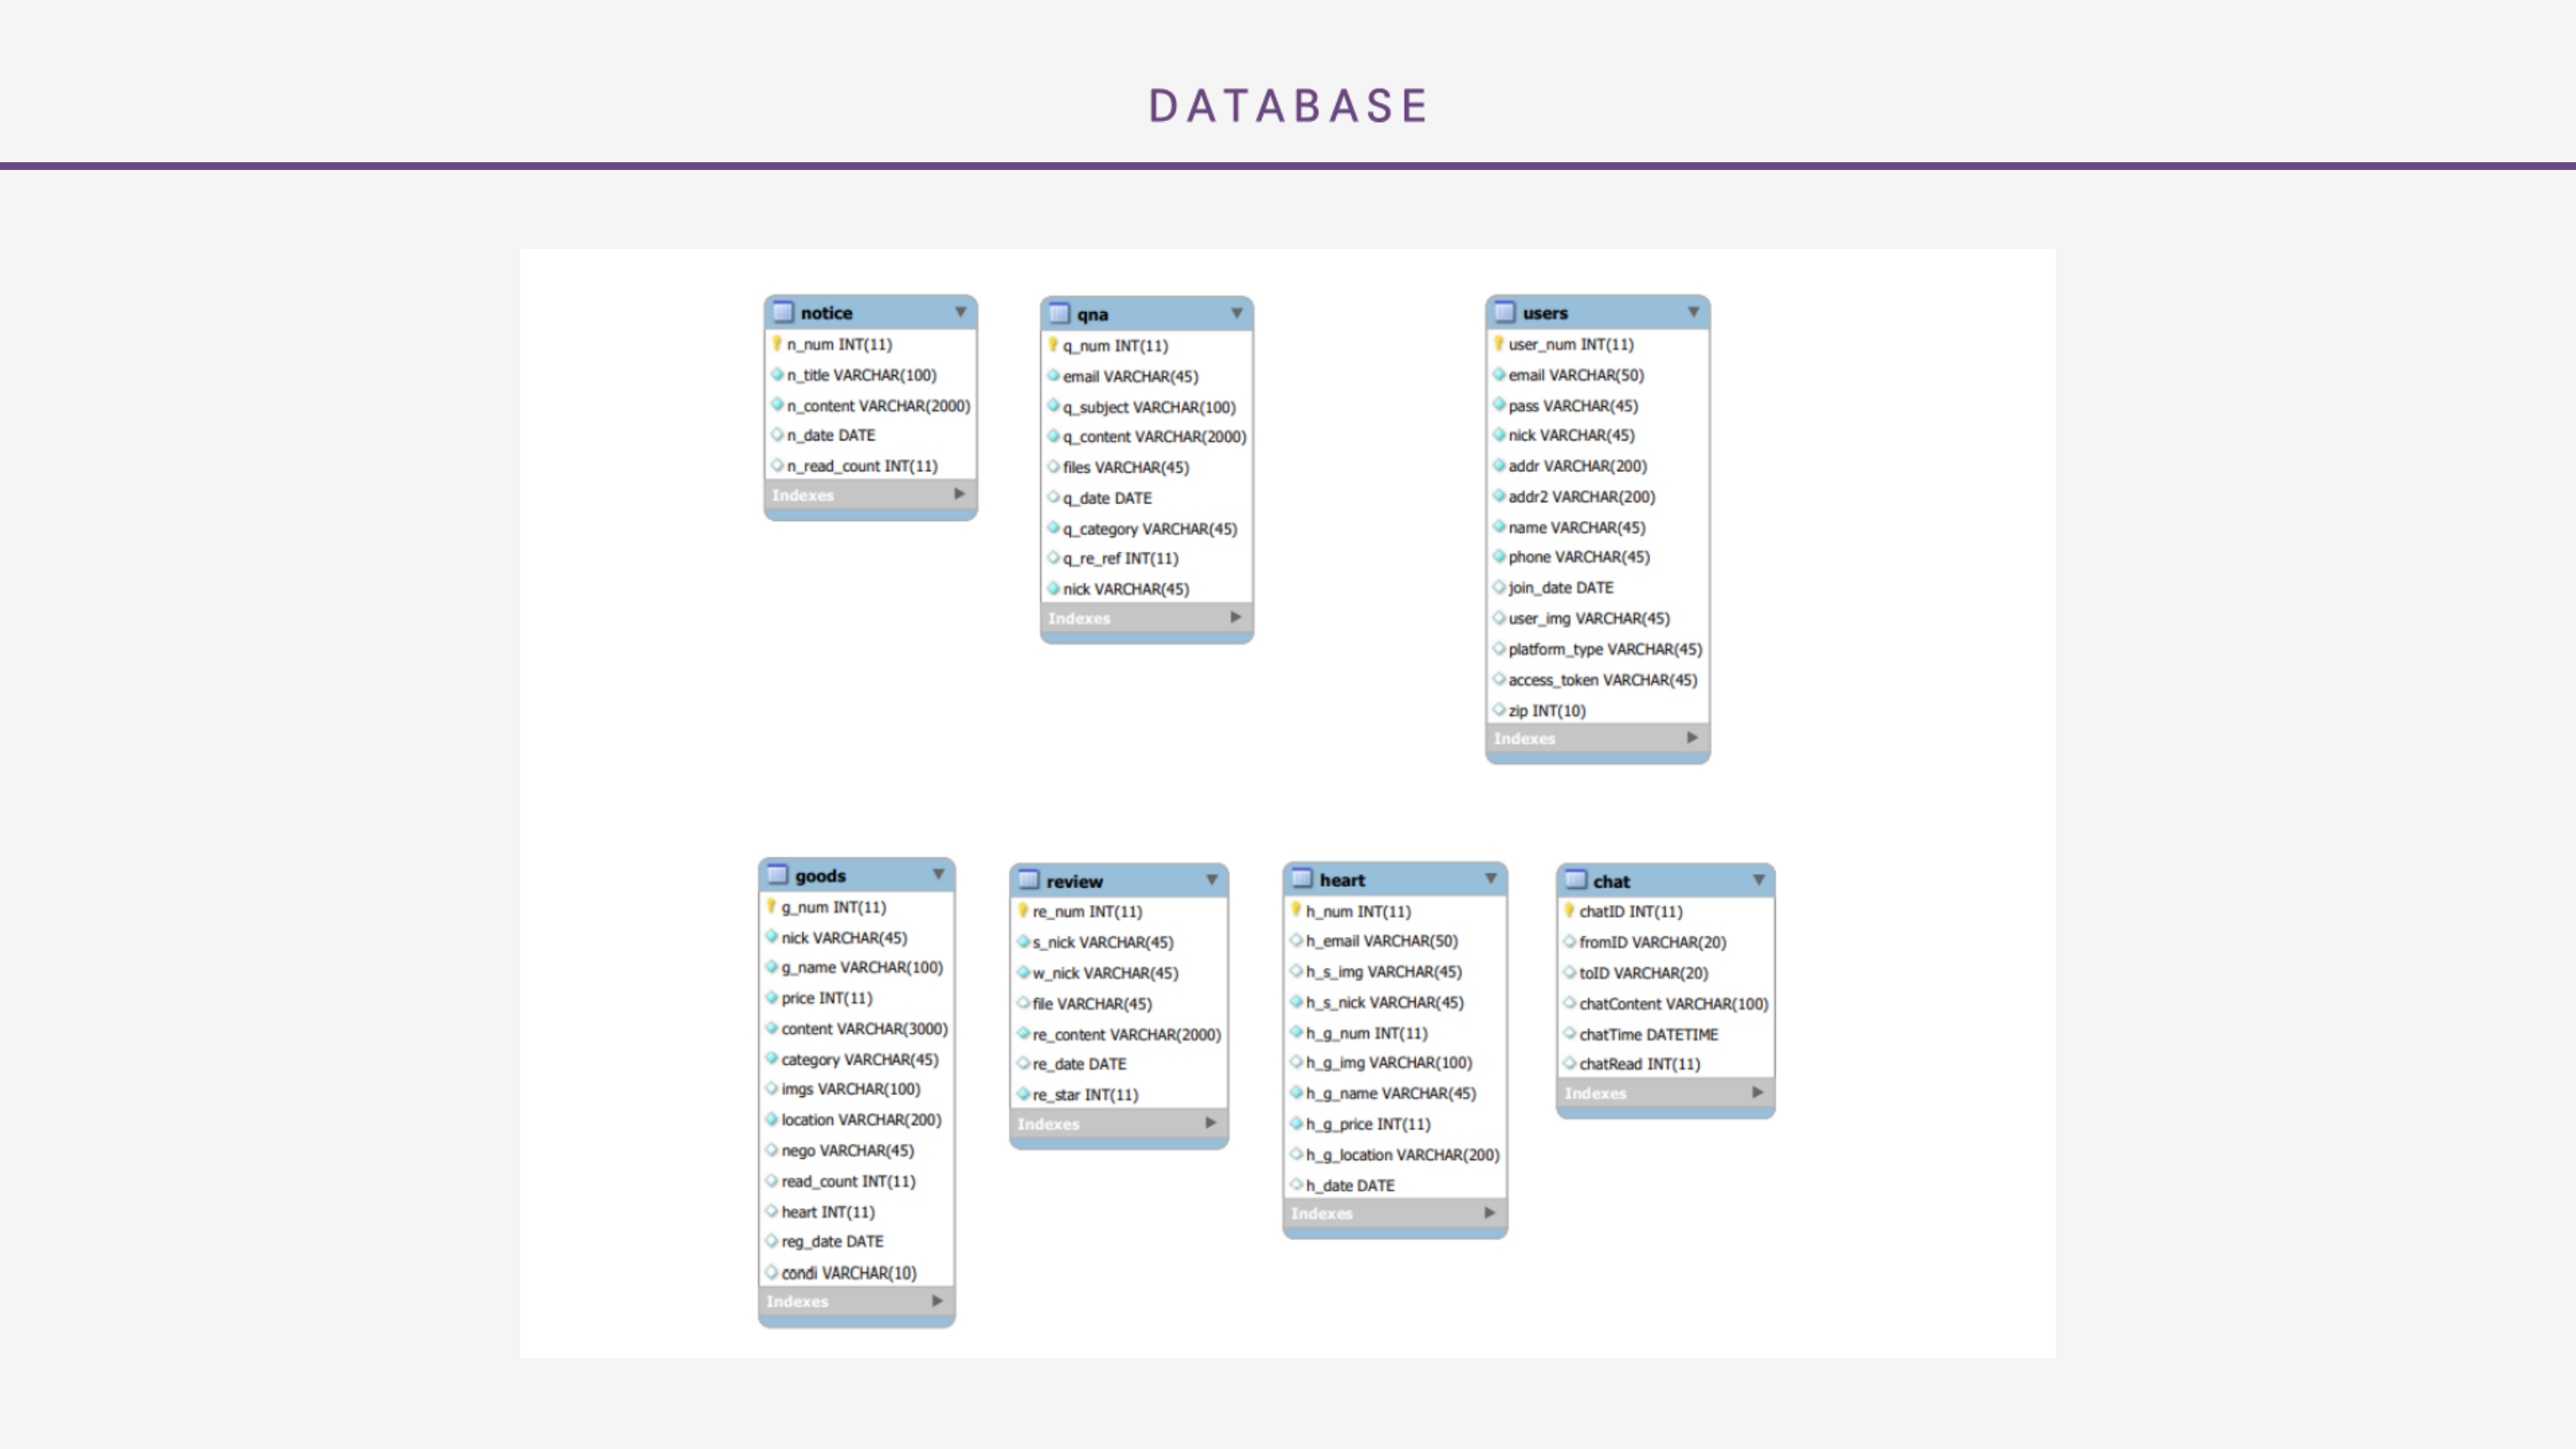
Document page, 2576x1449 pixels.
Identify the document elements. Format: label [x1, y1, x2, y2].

text_box [0, 162, 2576, 170]
picture [884, 71, 1462, 150]
text_box [520, 249, 2056, 1359]
